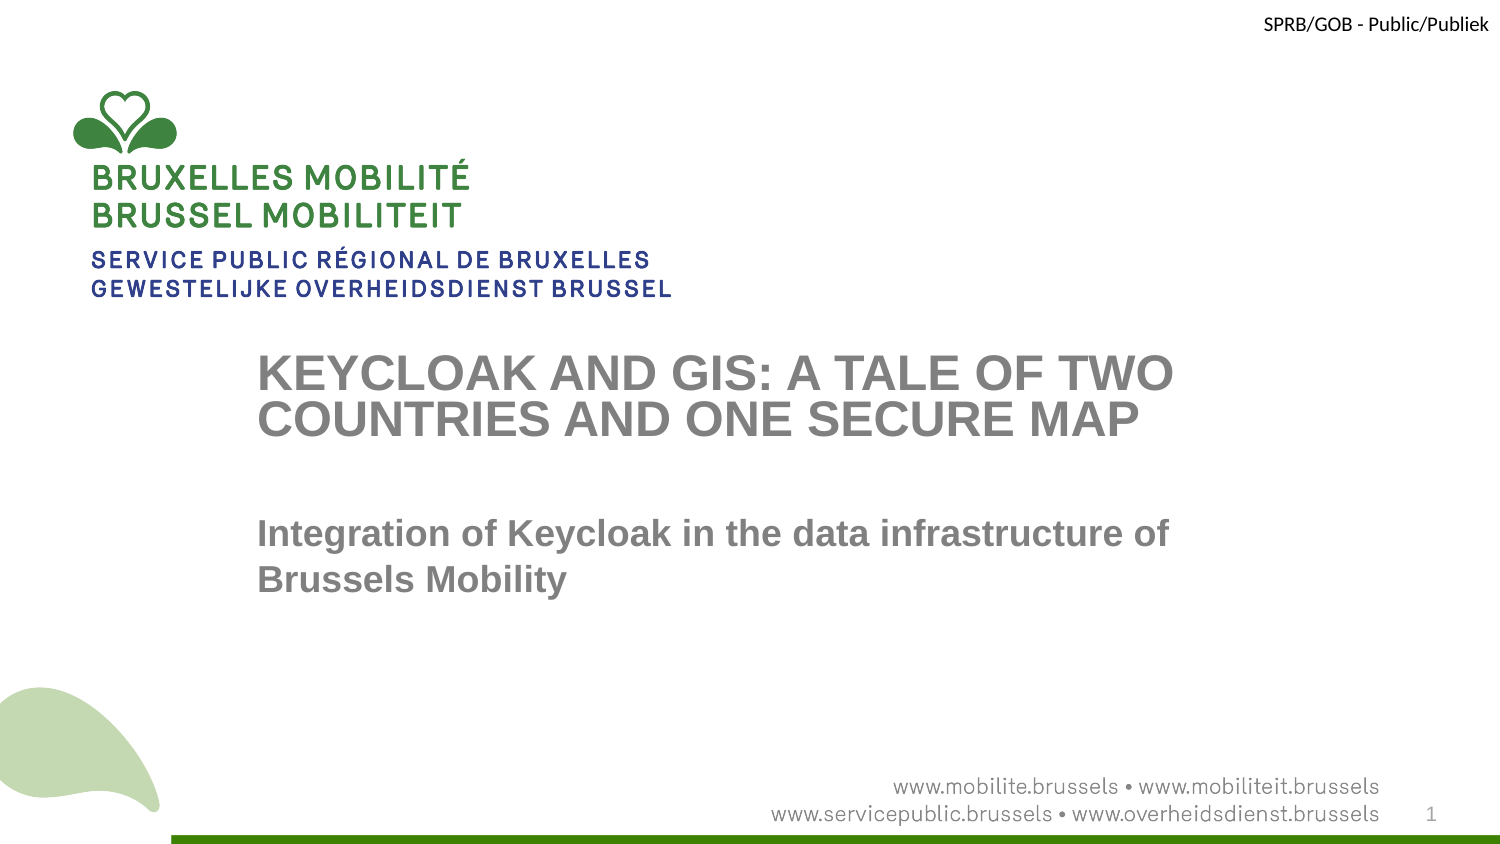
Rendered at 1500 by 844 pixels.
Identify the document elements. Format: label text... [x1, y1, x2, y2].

list Keycloak and GIS: A Tale of Two Countries and One Secure MaP [242, 347, 1483, 505]
picture [0, 0, 1500, 844]
list Integration of Keycloak in the data infrastructure of Brussels Mobility [242, 500, 1341, 844]
